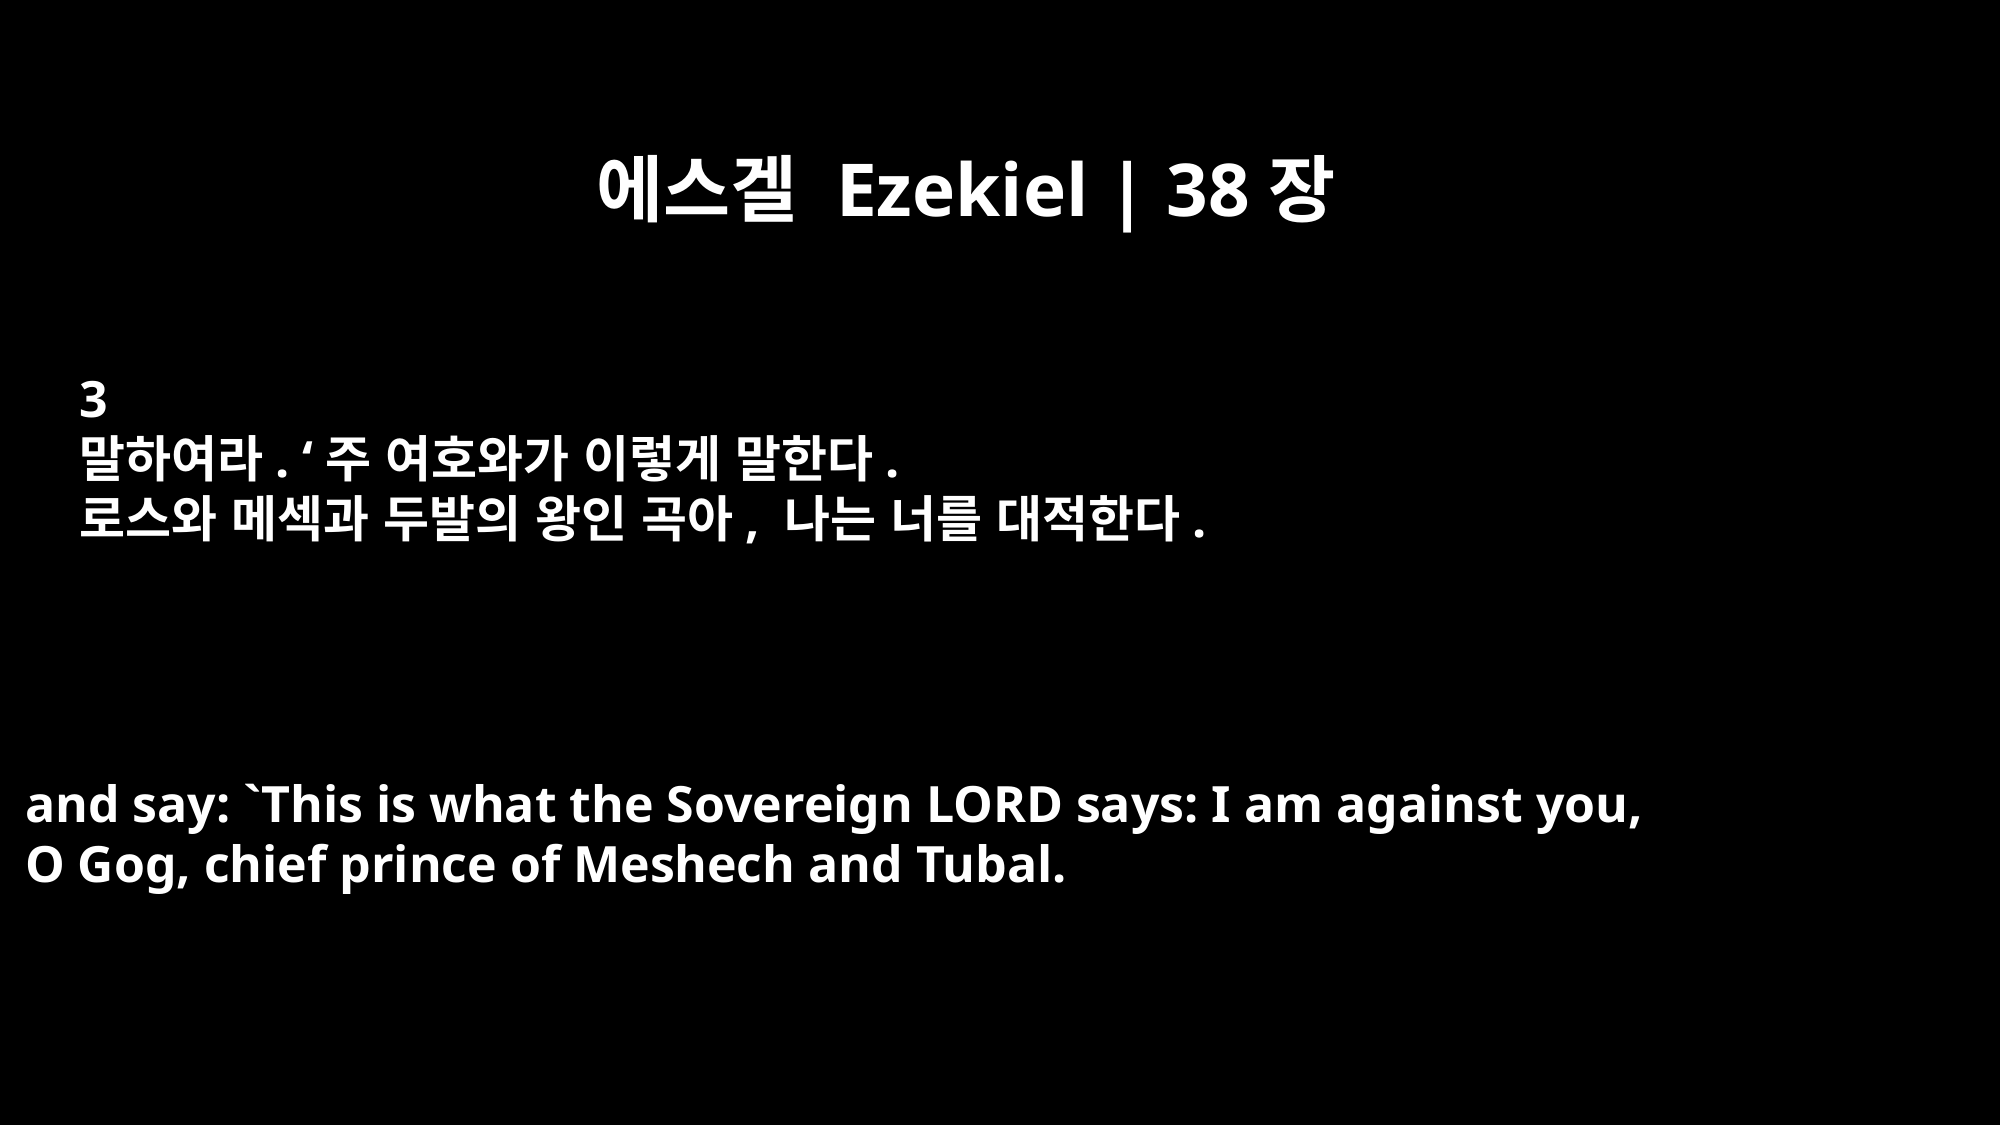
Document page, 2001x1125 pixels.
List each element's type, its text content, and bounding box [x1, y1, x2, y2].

text_box and say: `This is what the Sovereign LORD says: I am against you, O Gog, chief prince of Meshech and Tubal. [10, 764, 1671, 900]
text_box 에스겔 Ezekiel | 38장 [581, 136, 1351, 239]
text_box 3 말하여라. ‘주 여호와가 이렇게 말한다. 로스와 메섹과 두발의 왕인 곡아, 나는 너를 대적한다. [64, 359, 1222, 555]
